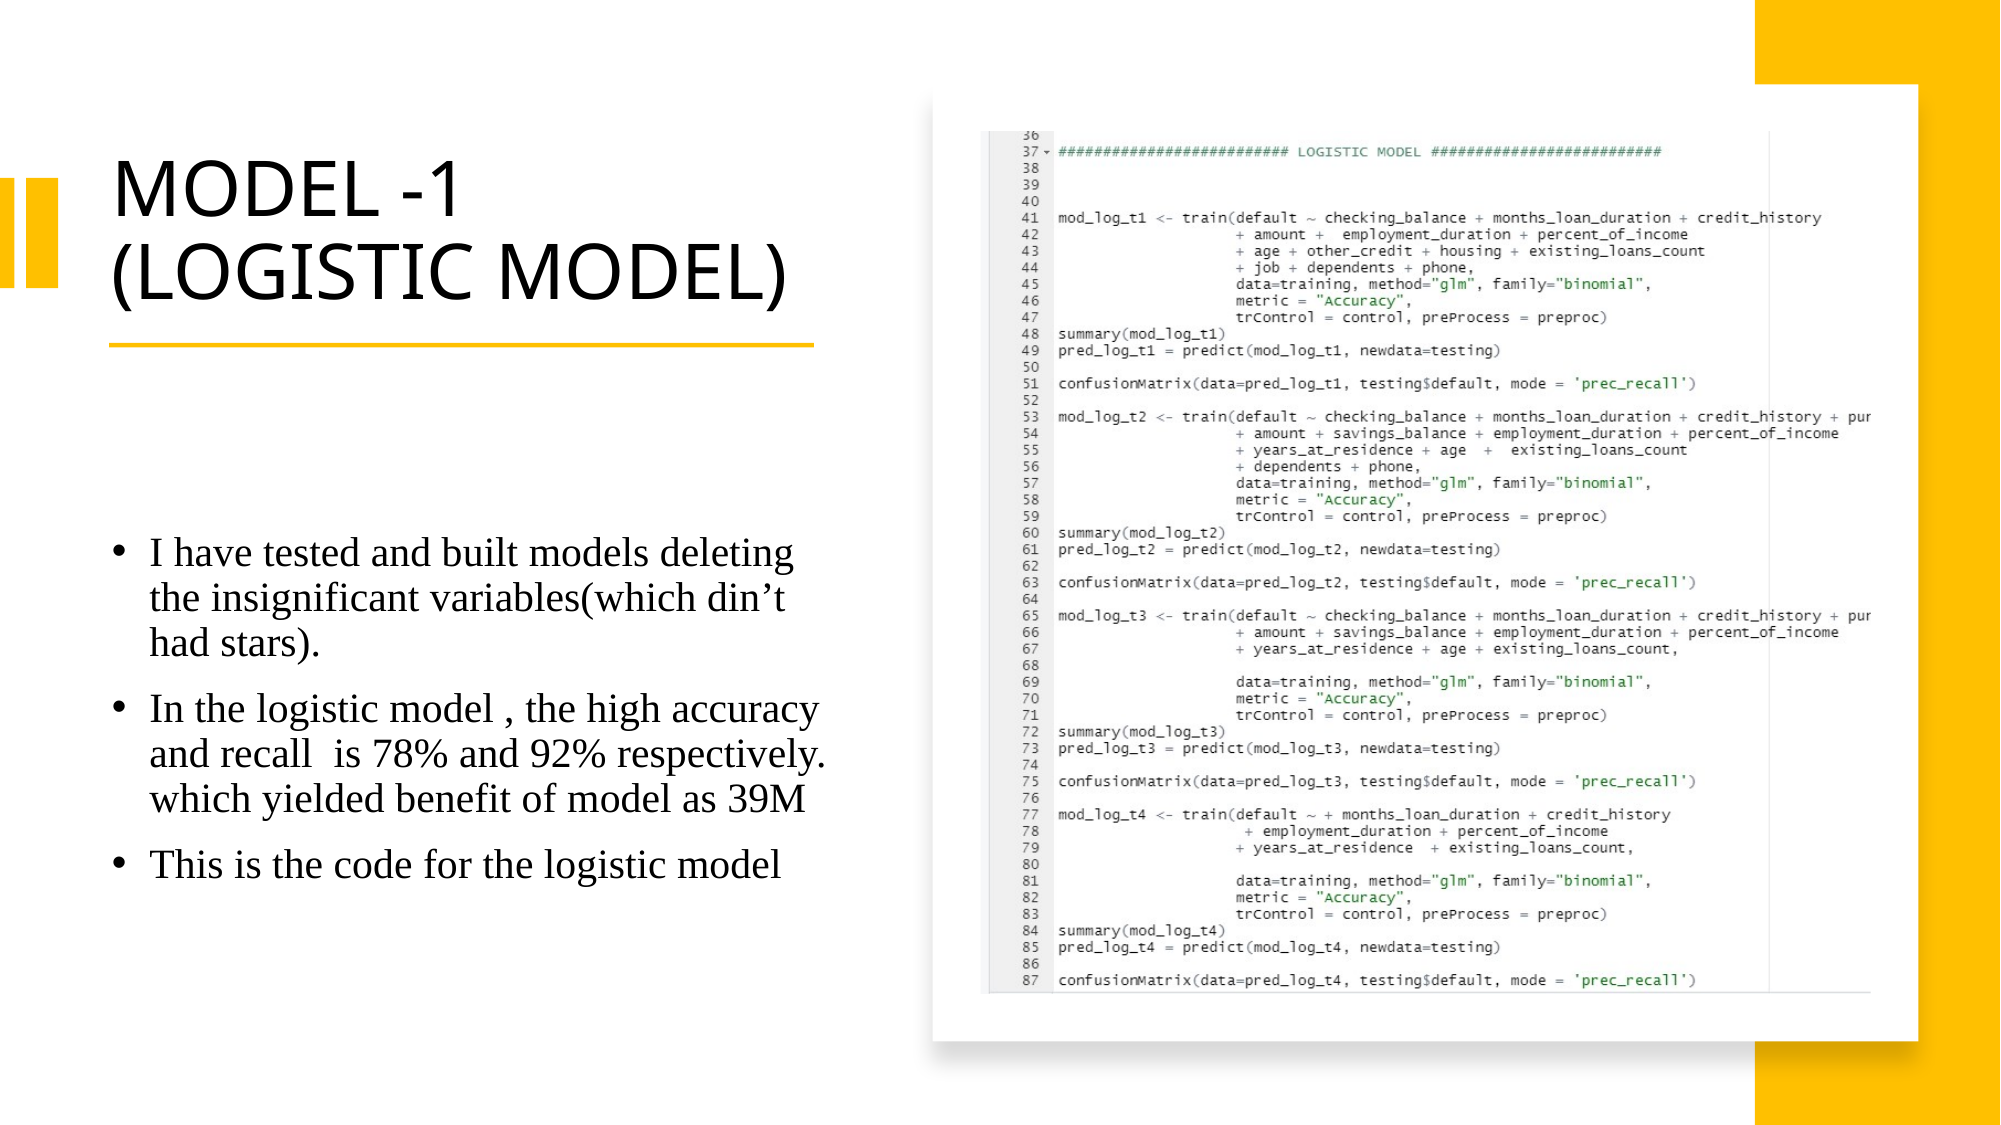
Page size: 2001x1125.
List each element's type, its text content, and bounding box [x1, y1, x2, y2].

text_box [1754, 0, 2000, 1125]
text_box [108, 342, 815, 348]
list I have tested and built models deleting the insignificant variables(which din’t had stars). In the logistic model , the high accuracy and recall is 78% and 92% respectively. which yielded benefit of model as 39M This is the code for the logistic model [96, 382, 845, 1036]
title MODEL -1 (LOGISTIC MODEL) [96, 140, 845, 326]
text_box [0, 0, 1754, 1125]
picture [980, 131, 1871, 994]
text_box [932, 83, 1919, 1042]
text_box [0, 177, 59, 289]
